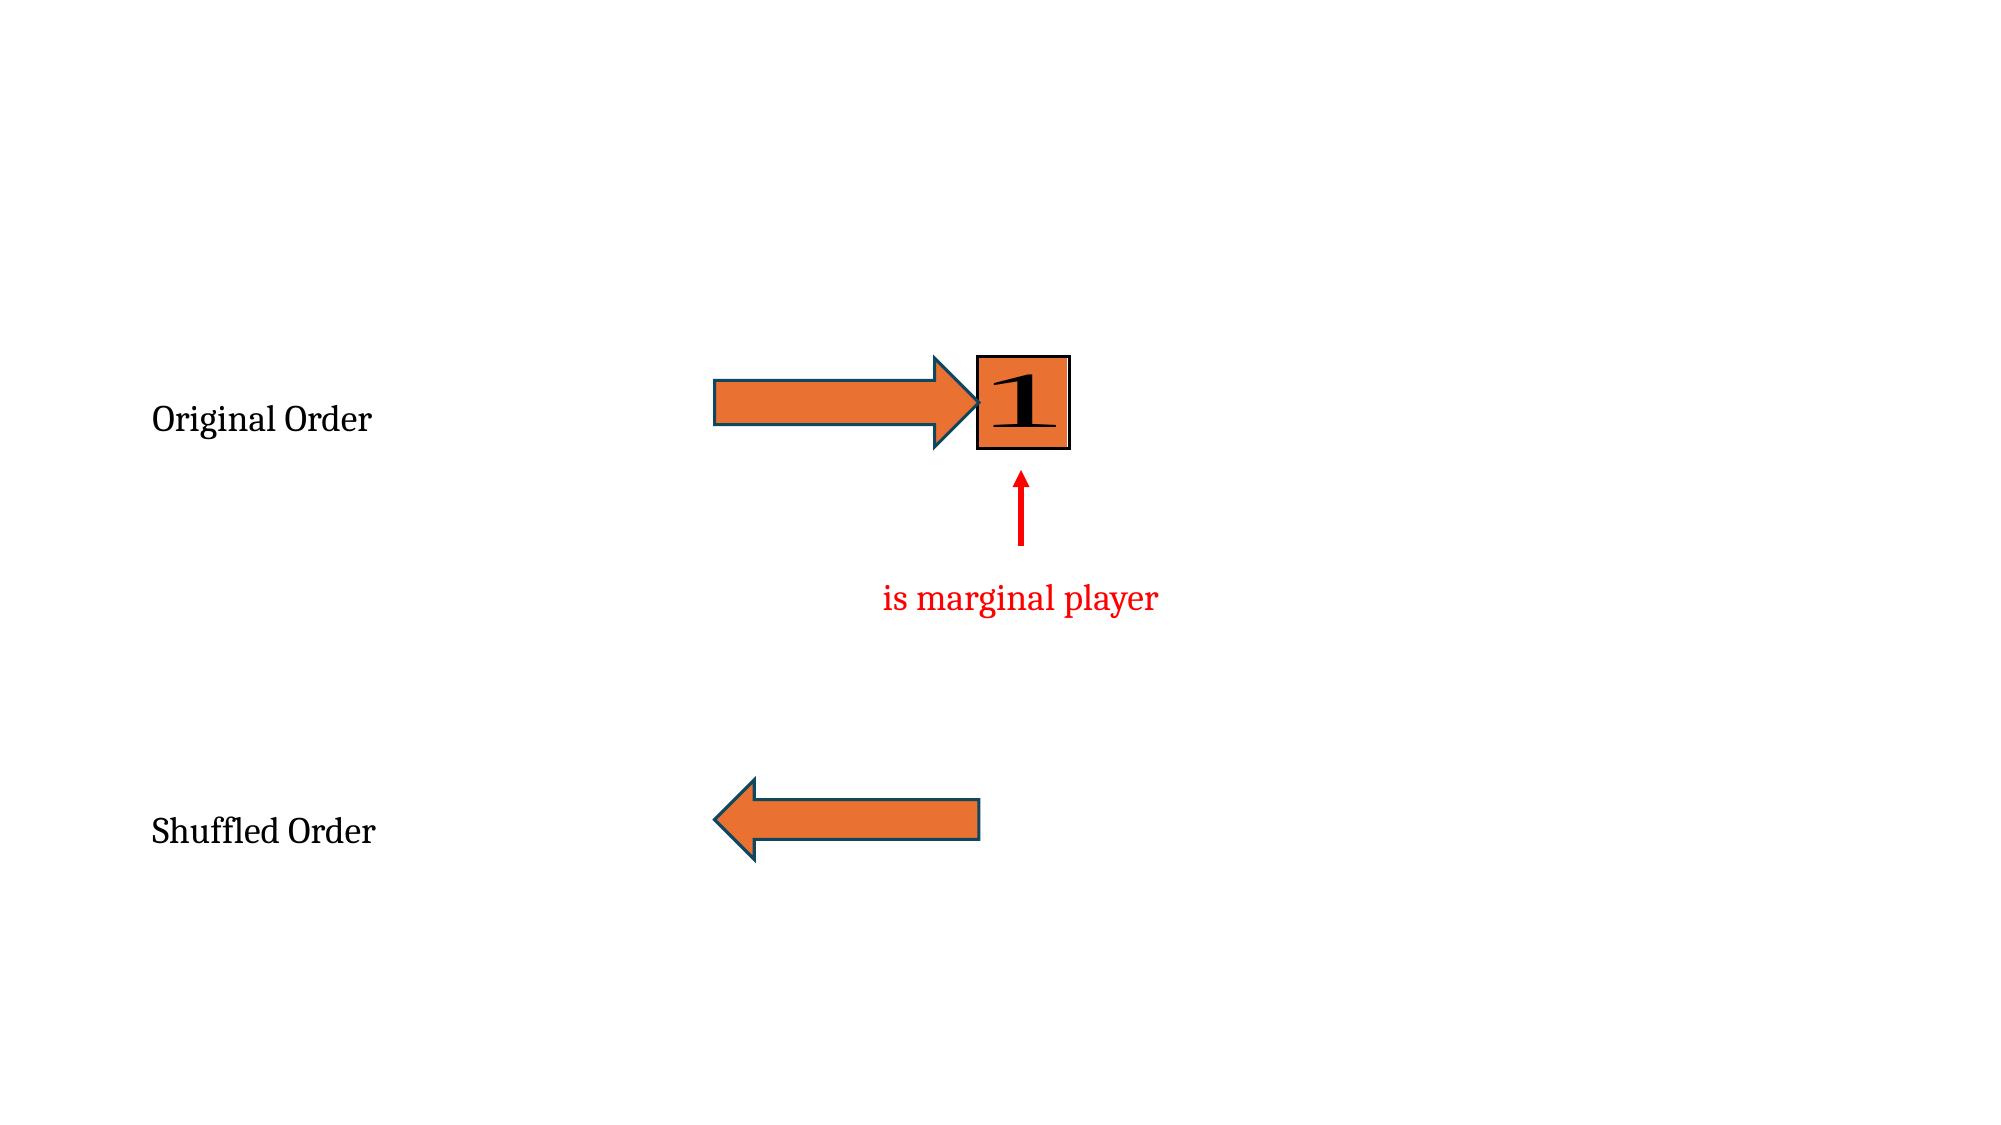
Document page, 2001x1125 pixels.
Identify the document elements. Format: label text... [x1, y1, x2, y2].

text_box Shuffled Order [137, 798, 443, 859]
text_box is marginal player [787, 565, 1255, 626]
text_box [712, 776, 981, 864]
text_box [713, 354, 982, 451]
text_box Original Order [137, 386, 443, 446]
